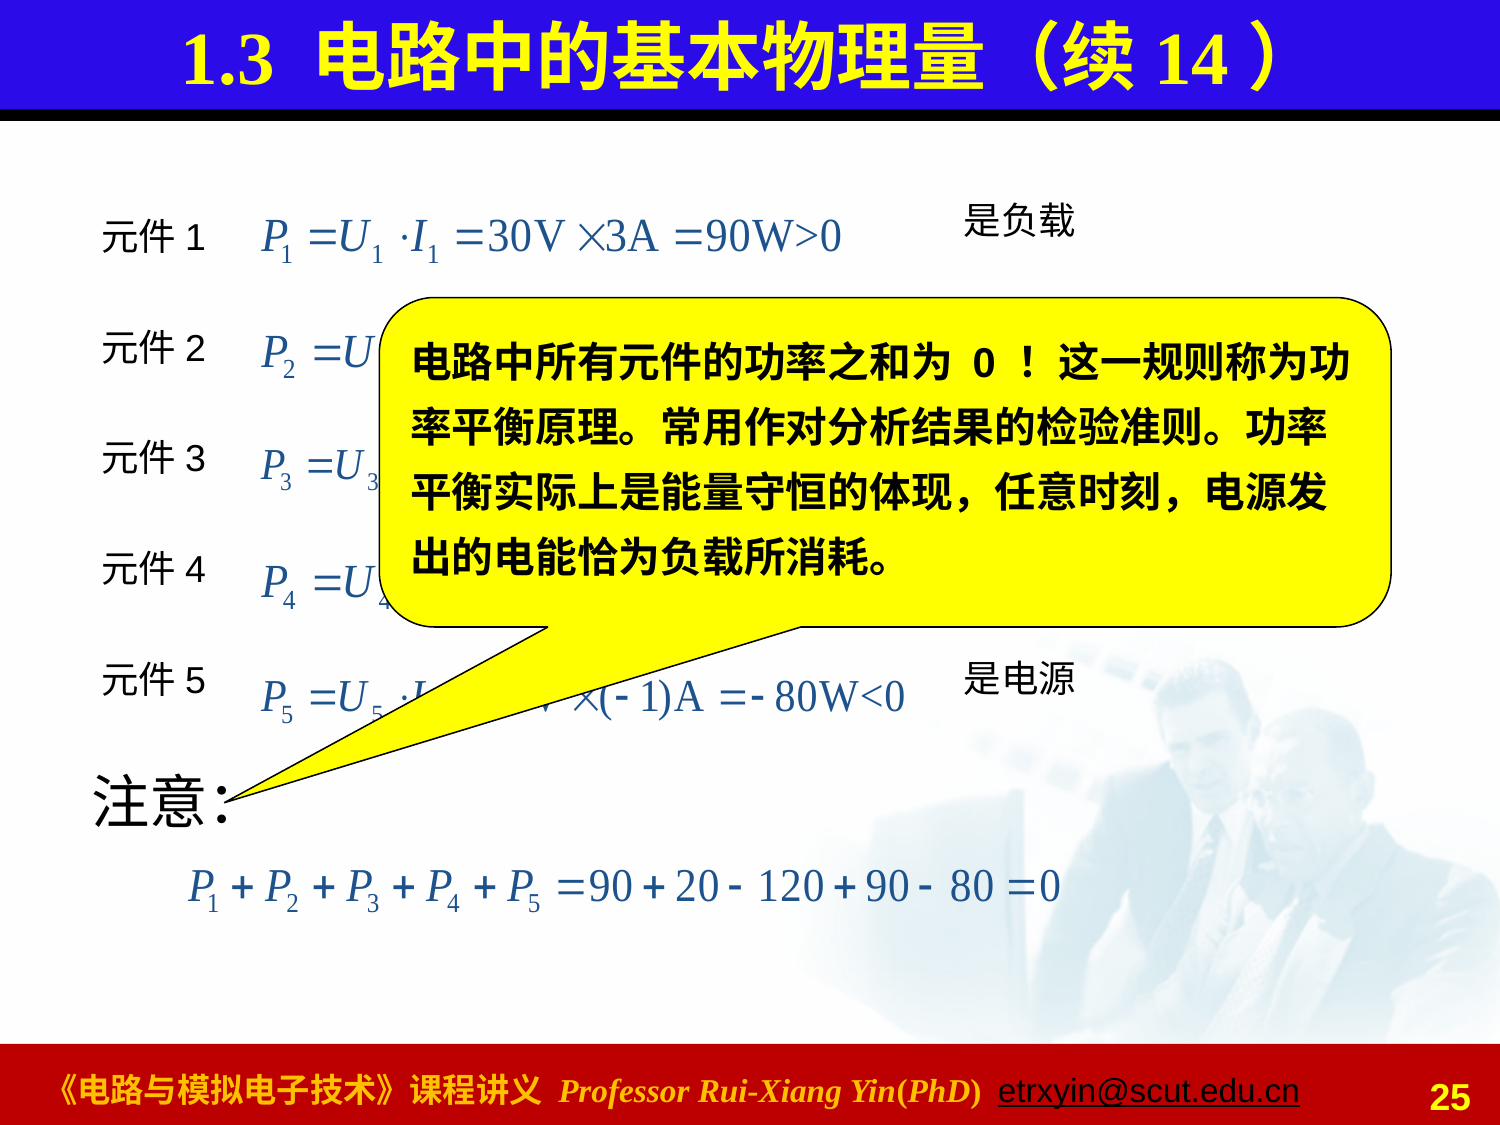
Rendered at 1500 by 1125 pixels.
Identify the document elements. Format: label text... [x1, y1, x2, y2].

text_box 元件5 [86, 648, 221, 709]
text_box 是负载 [949, 189, 1092, 250]
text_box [253, 435, 914, 500]
text_box 注意： [76, 758, 281, 844]
text_box 电路中所有元件的功率之和为 0 ！这一规则称为功率平衡原理。常用作对分析结果的检验准则。功率平衡实际上是能量守恒的体现，任意时刻，电源发出的电能恰为负载所消耗。 [379, 297, 1392, 664]
picture [0, 121, 1500, 1043]
text_box 电路中所有元件的功率之和为 0 ！这一规则称为功率平衡原理。常用作对分析结果的检验准则。功率平衡实际上是能量守恒的体现，任意时刻，电源发出的电能恰为负载所消耗。 [224, 740, 431, 803]
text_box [253, 665, 913, 732]
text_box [253, 203, 849, 269]
text_box 元件4 [86, 537, 221, 598]
slide_number 25 [1344, 1065, 1486, 1113]
title 1.3 电路中的基本物理量（续14） [0, 0, 1500, 110]
text_box 元件1 [86, 205, 221, 266]
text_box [179, 853, 1067, 923]
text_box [253, 319, 859, 385]
text_box 是电源 [949, 648, 1092, 708]
text_box 元件2 [86, 316, 221, 376]
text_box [253, 549, 864, 616]
text_box 元件3 [86, 427, 221, 487]
